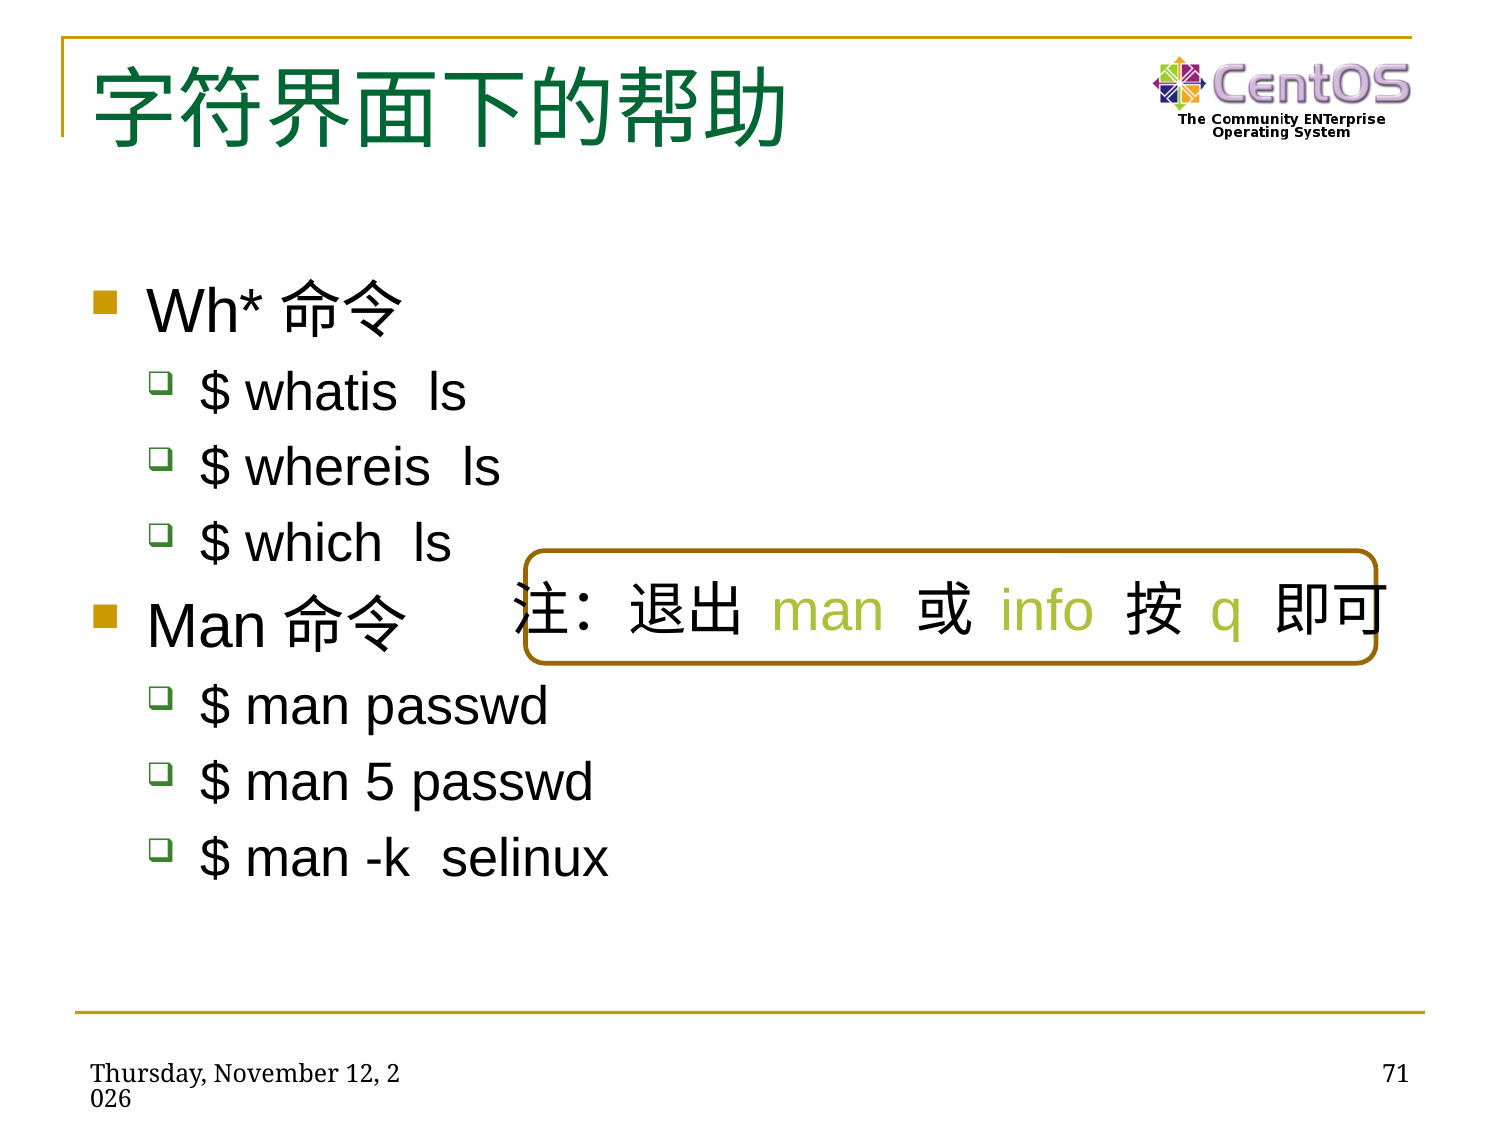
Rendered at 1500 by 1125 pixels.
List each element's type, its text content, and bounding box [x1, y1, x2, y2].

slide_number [74, 1023, 426, 1100]
title 字符界面下的帮助 [75, 45, 1425, 233]
list Wh*命令 $ whatis ls $ whereis ls $ which ls Man命令 $ man passwd $ man 5 passwd $ man -k selinux [75, 262, 1425, 1006]
text_box 注：退出 man 或 info 按 q 即可 [525, 550, 1377, 664]
slide_number 71 [1074, 1023, 1426, 1100]
footer [359, 1022, 1247, 1099]
